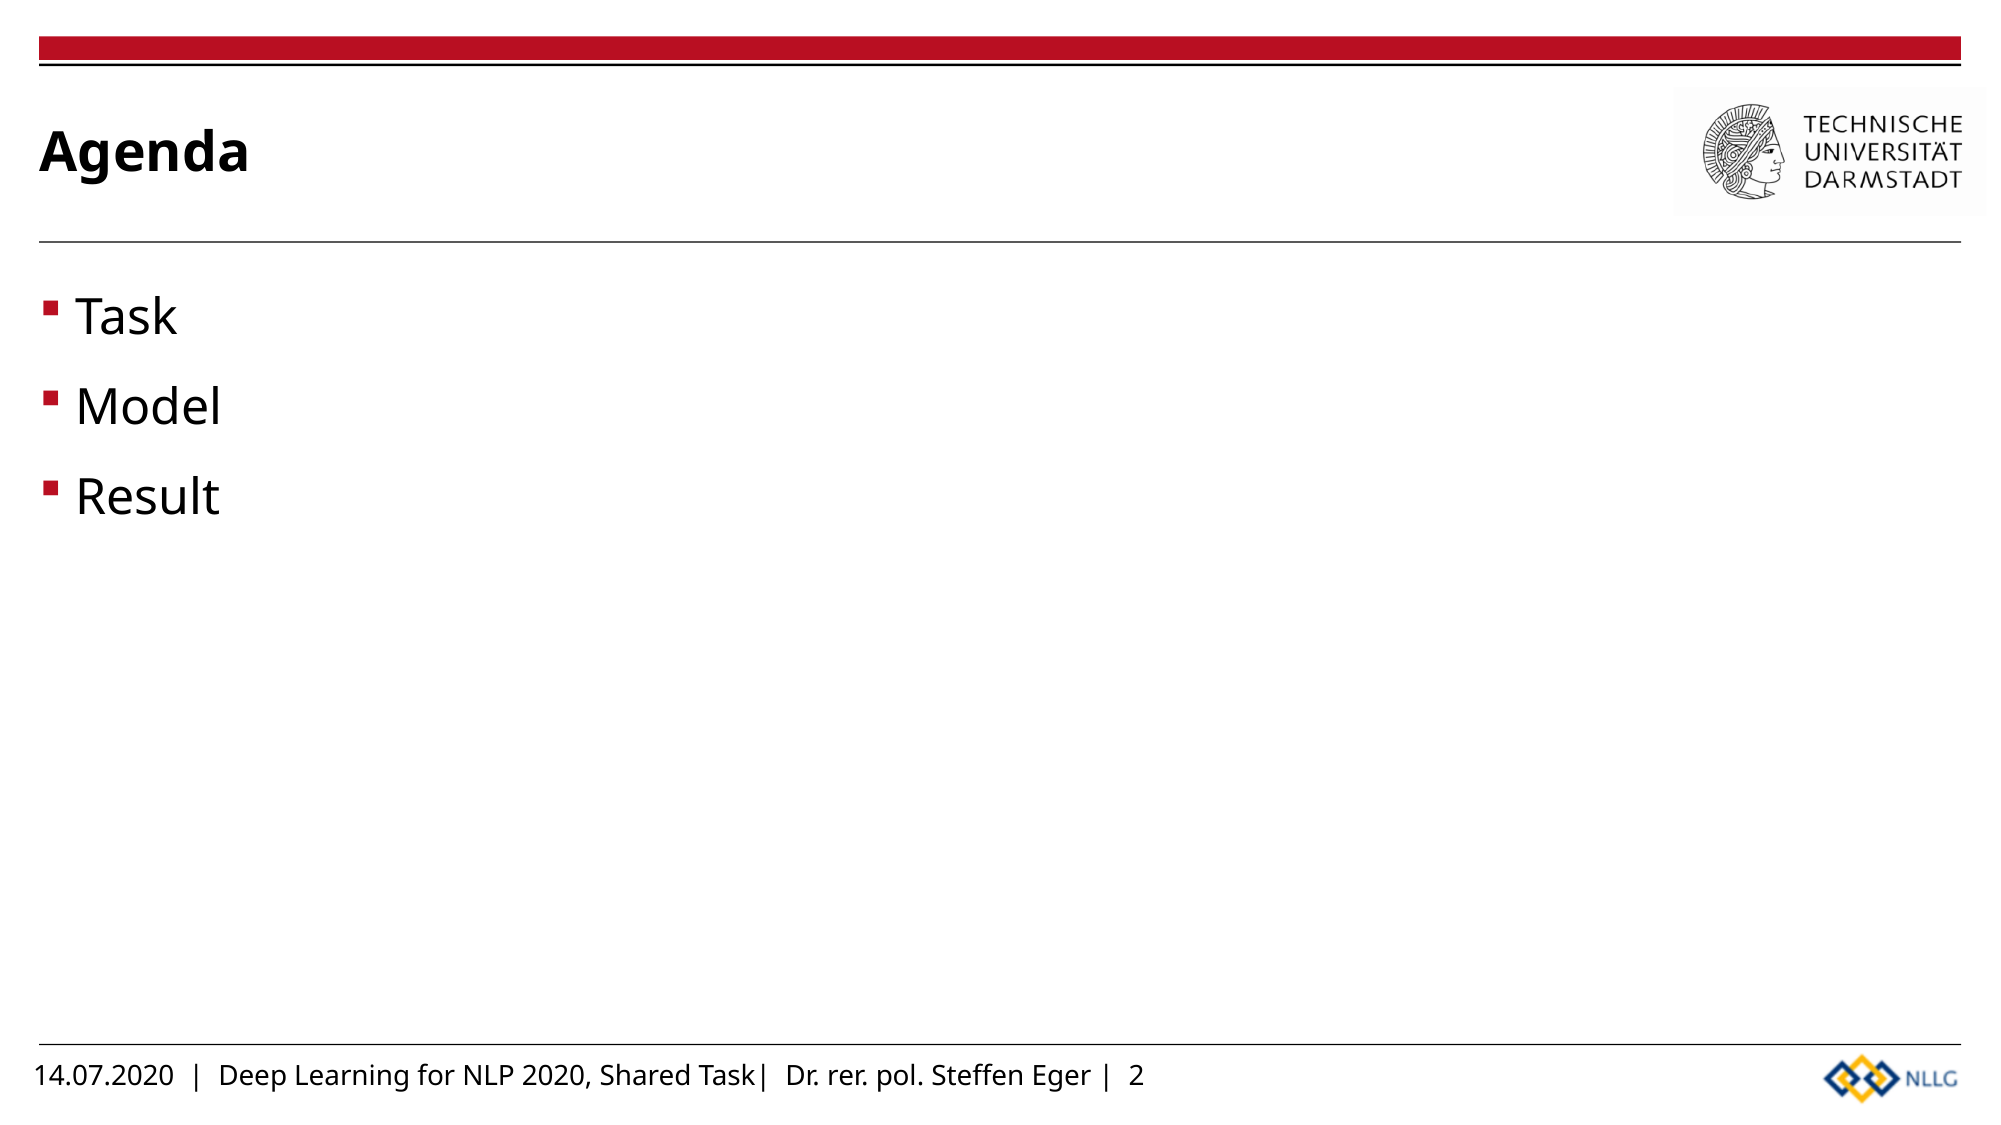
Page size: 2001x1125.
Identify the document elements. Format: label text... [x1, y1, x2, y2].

list Task Model Result [39, 259, 1961, 995]
title Agenda [39, 80, 1532, 218]
picture [1673, 87, 1987, 216]
picture [1821, 1050, 1962, 1111]
